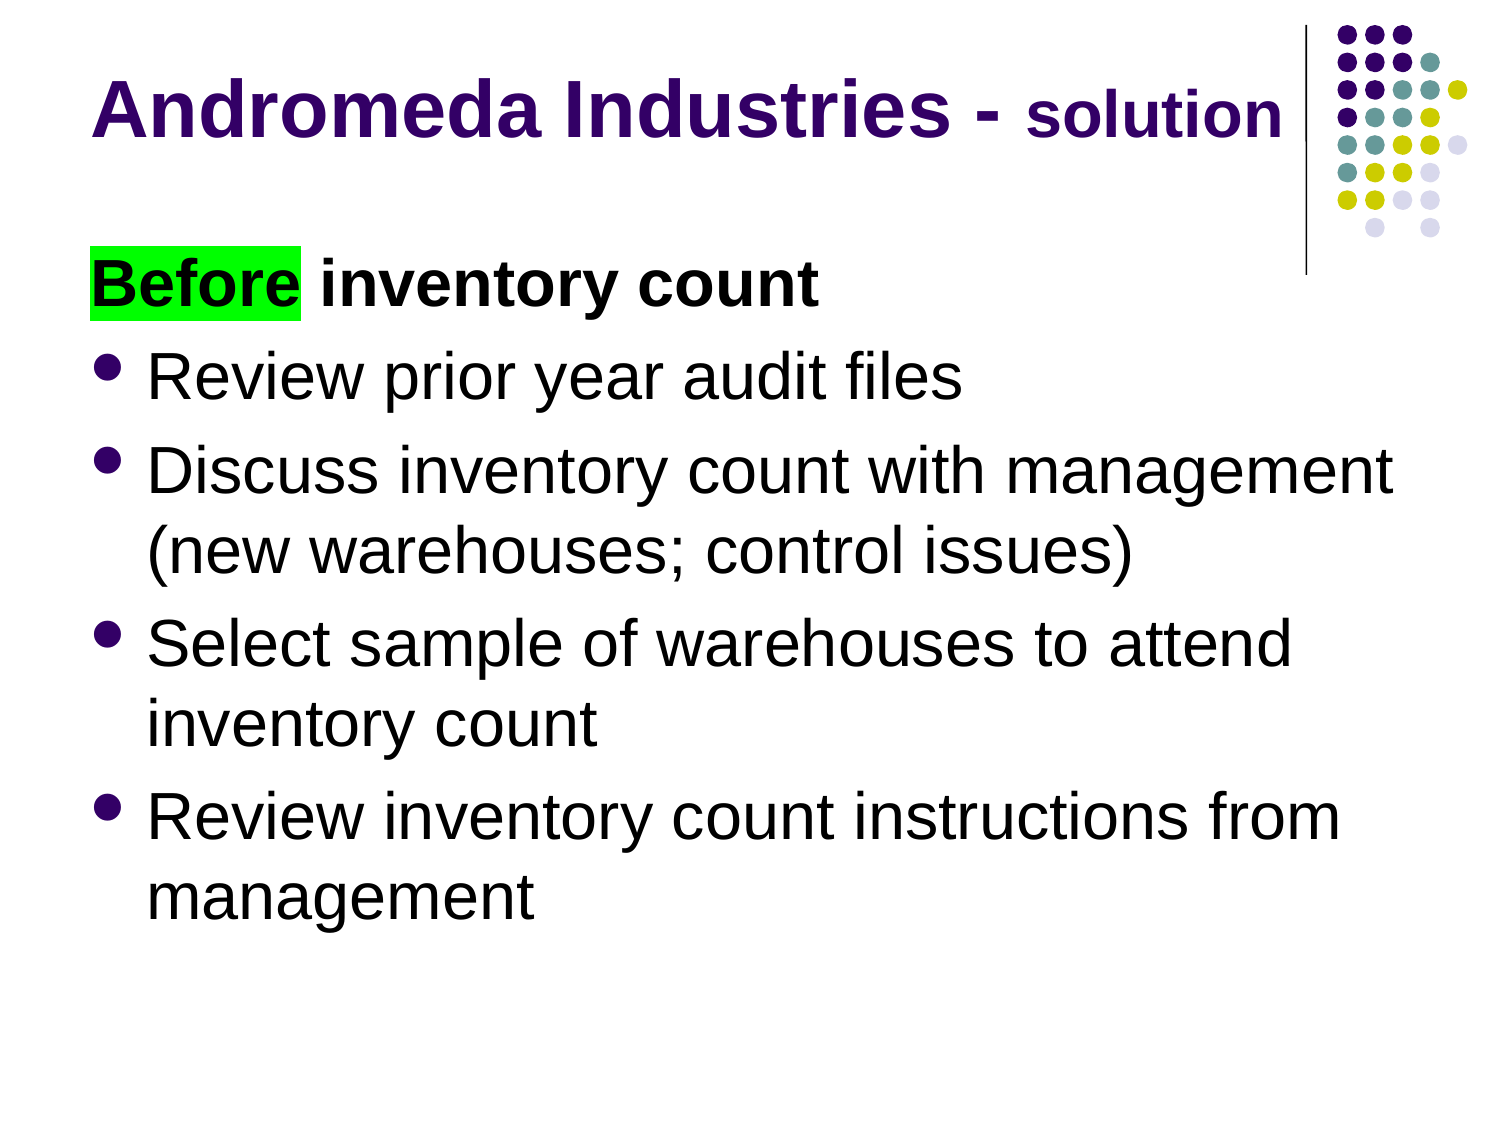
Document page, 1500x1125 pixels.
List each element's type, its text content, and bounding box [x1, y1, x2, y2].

list Before inventory count Review prior year audit files Discuss inventory count with management (new warehouses; control issues) Select sample of warehouses to attend inventory count Review inventory count instructions from management [74, 232, 1426, 1006]
title Andromeda Industries - solution [74, 19, 1313, 162]
